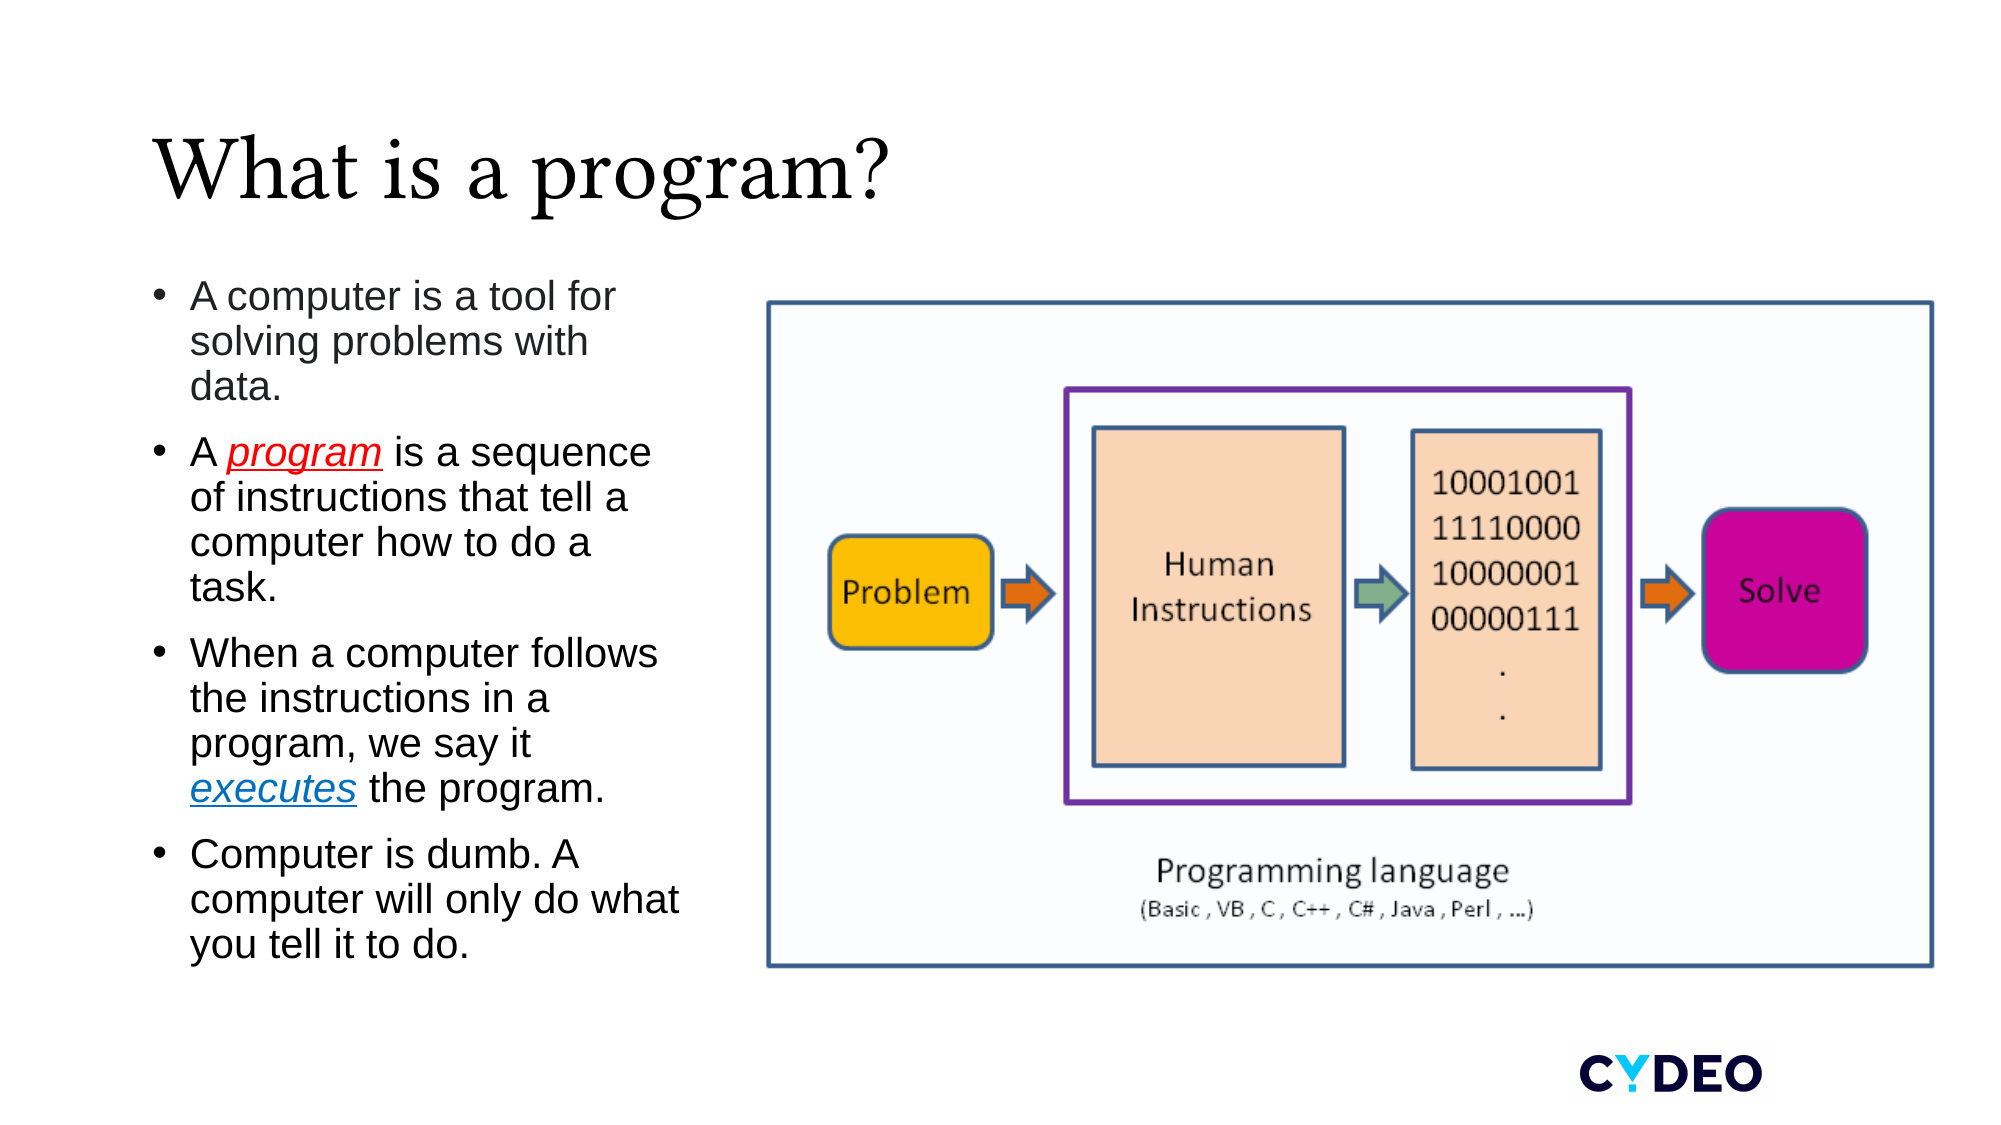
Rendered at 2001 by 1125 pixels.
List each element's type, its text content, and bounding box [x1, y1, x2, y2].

picture [1569, 1041, 1776, 1104]
list A computer is a tool for solving problems with data. A program is a sequence of instructions that tell a computer how to do a task. When a computer follows the instructions in a program, we say it executes the program. Computer is dumb. A computer will only do what you tell it to do. [137, 266, 698, 981]
title What is a program? [137, 59, 1863, 278]
picture [765, 299, 1936, 970]
